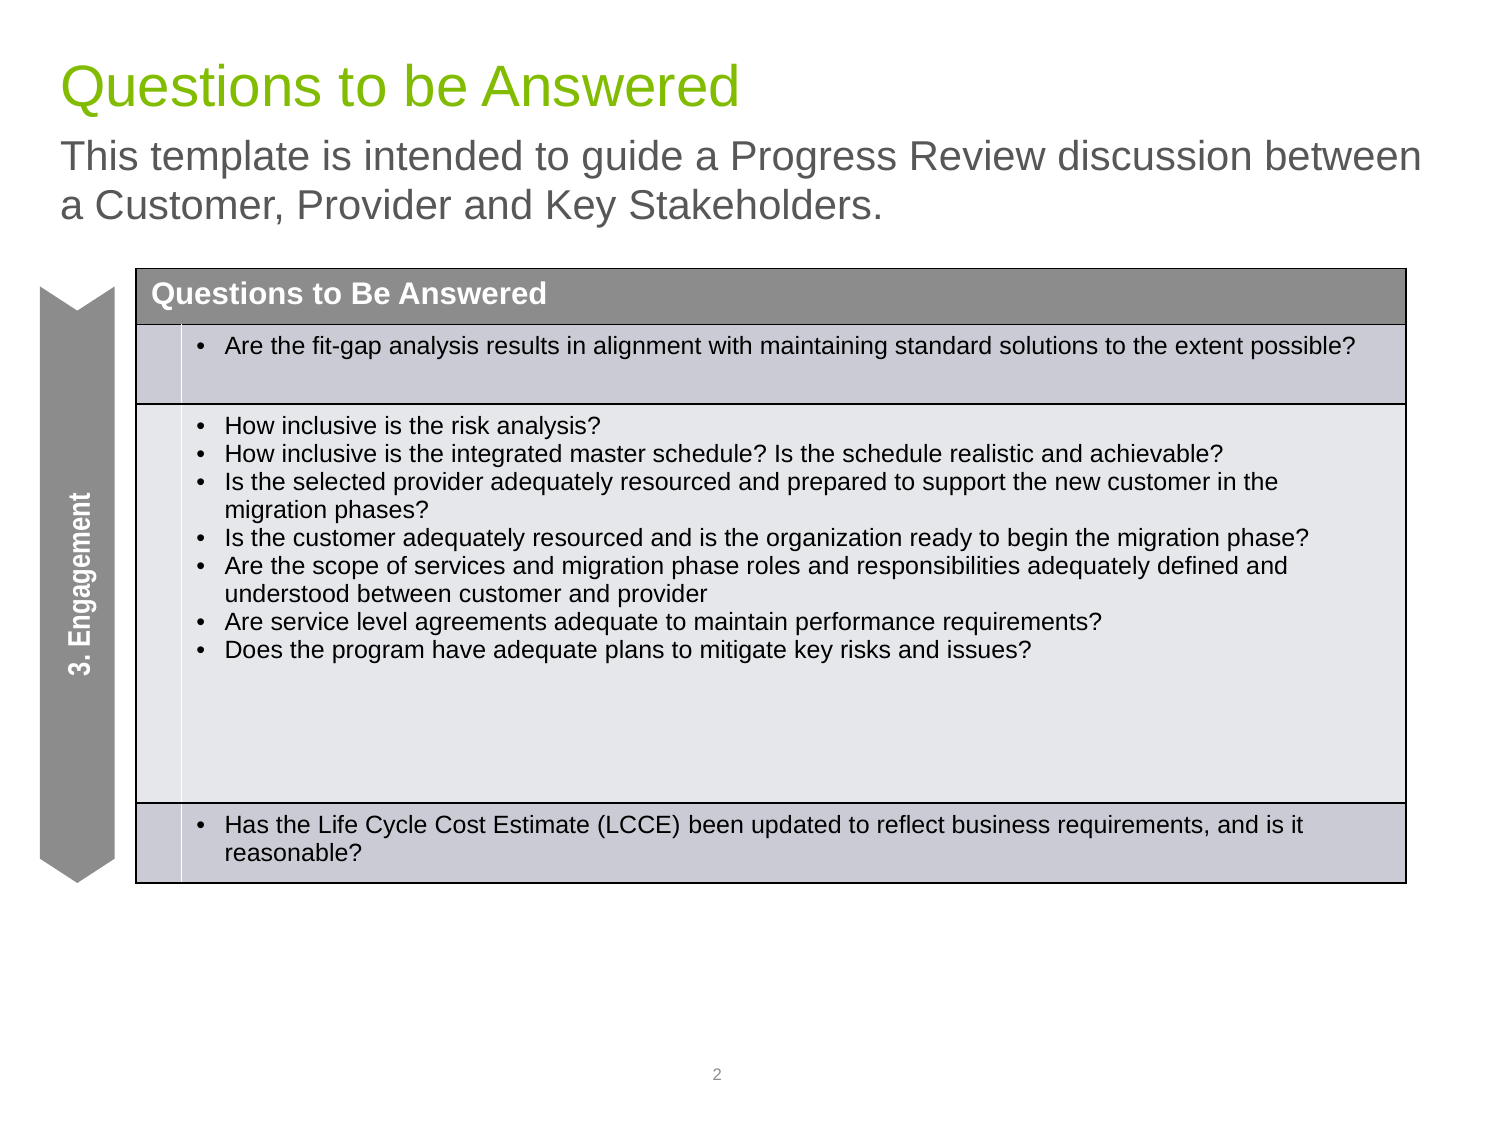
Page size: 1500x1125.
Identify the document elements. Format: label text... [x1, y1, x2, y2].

table_cell Has the Life Cycle Cost Estimate (LCCE) been updated to reflect business requirements, and is it reasonable? [182, 804, 1405, 882]
list This template is intended to guide a Progress Review discussion between a Customer, Provider and Key Stakeholders. [60, 128, 1440, 253]
text_box 3. Engagement [39, 286, 115, 883]
table_cell [137, 405, 181, 802]
table_cell [137, 325, 181, 403]
title Questions to be Answered [60, 48, 1440, 126]
table_cell How inclusive is the risk analysis? How inclusive is the integrated master schedule? Is the schedule realistic and achievable? Is the selected provider adequately resourced and prepared to support the new customer in the migration phases? Is the customer adequately resourced and is the organization ready to begin the migration phase? Are the scope of services and migration phase roles and responsibilities adequately defined and understood between customer and provider Are service level agreements adequate to maintain performance requirements? Does the program have adequate plans to mitigate key risks and issues? [182, 405, 1405, 802]
table_header Questions to Be Answered [137, 269, 1405, 324]
table_cell [137, 804, 181, 882]
table_cell Are the fit-gap analysis results in alignment with maintaining standard solutions to the extent possible? [182, 325, 1405, 403]
